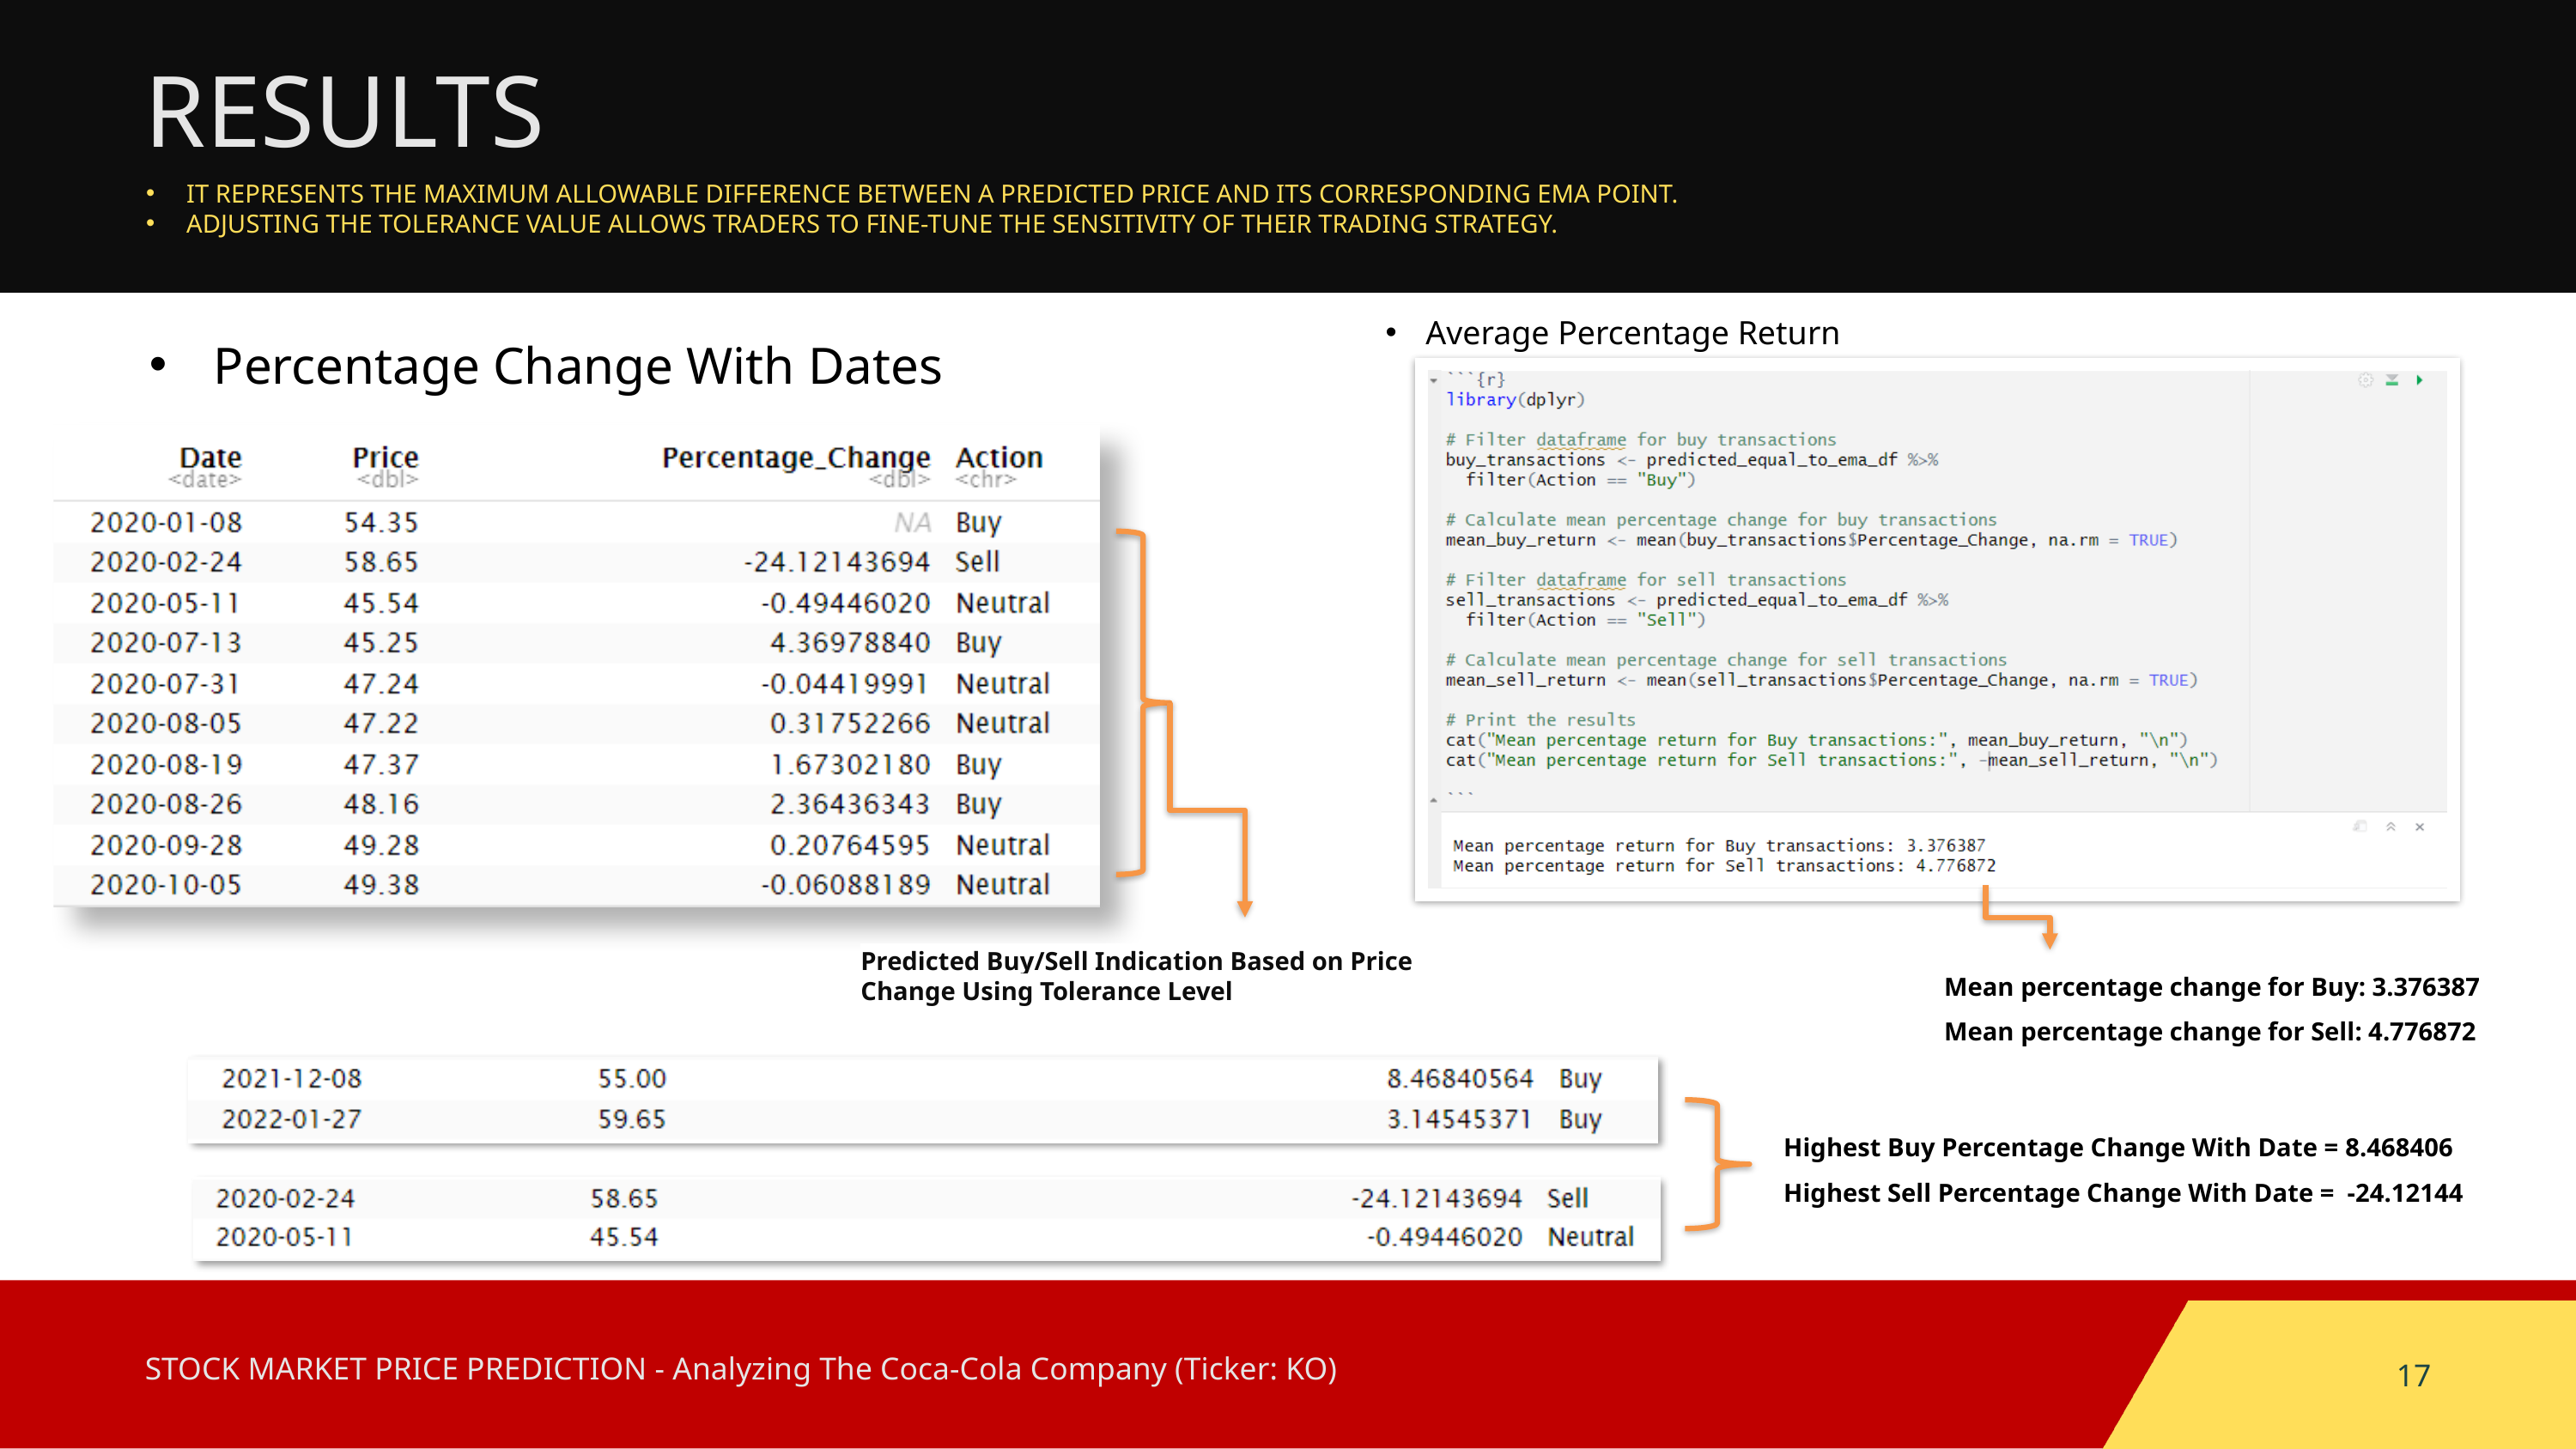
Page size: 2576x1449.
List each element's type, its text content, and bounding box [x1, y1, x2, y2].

text_box Predicted Buy/Sell Indication Based on Price Change Using Tolerance Level [848, 938, 1460, 1012]
text_box Highest Buy Percentage Change With Date = 8.468406 Highest Sell Percentage Change With Date = -24.12144 [1771, 1110, 2570, 1214]
picture [53, 423, 1101, 907]
picture [188, 1056, 1658, 1143]
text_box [0, 0, 2576, 293]
picture [1427, 370, 2448, 889]
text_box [1099, 772, 1315, 848]
text_box Percentage Change With Dates [137, 327, 956, 400]
text_box [1115, 528, 1173, 771]
text_box [1115, 856, 1146, 877]
picture [192, 1176, 1661, 1261]
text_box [0, 1300, 2576, 1449]
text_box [1985, 884, 2050, 950]
text_box Mean percentage change for Buy: 3.376387 Mean percentage change for Sell: 4.776872 [1931, 949, 2500, 1052]
text_box Average Percentage Return [1372, 306, 1862, 357]
text_box [1685, 1097, 1753, 1232]
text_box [144, 58, 2354, 293]
